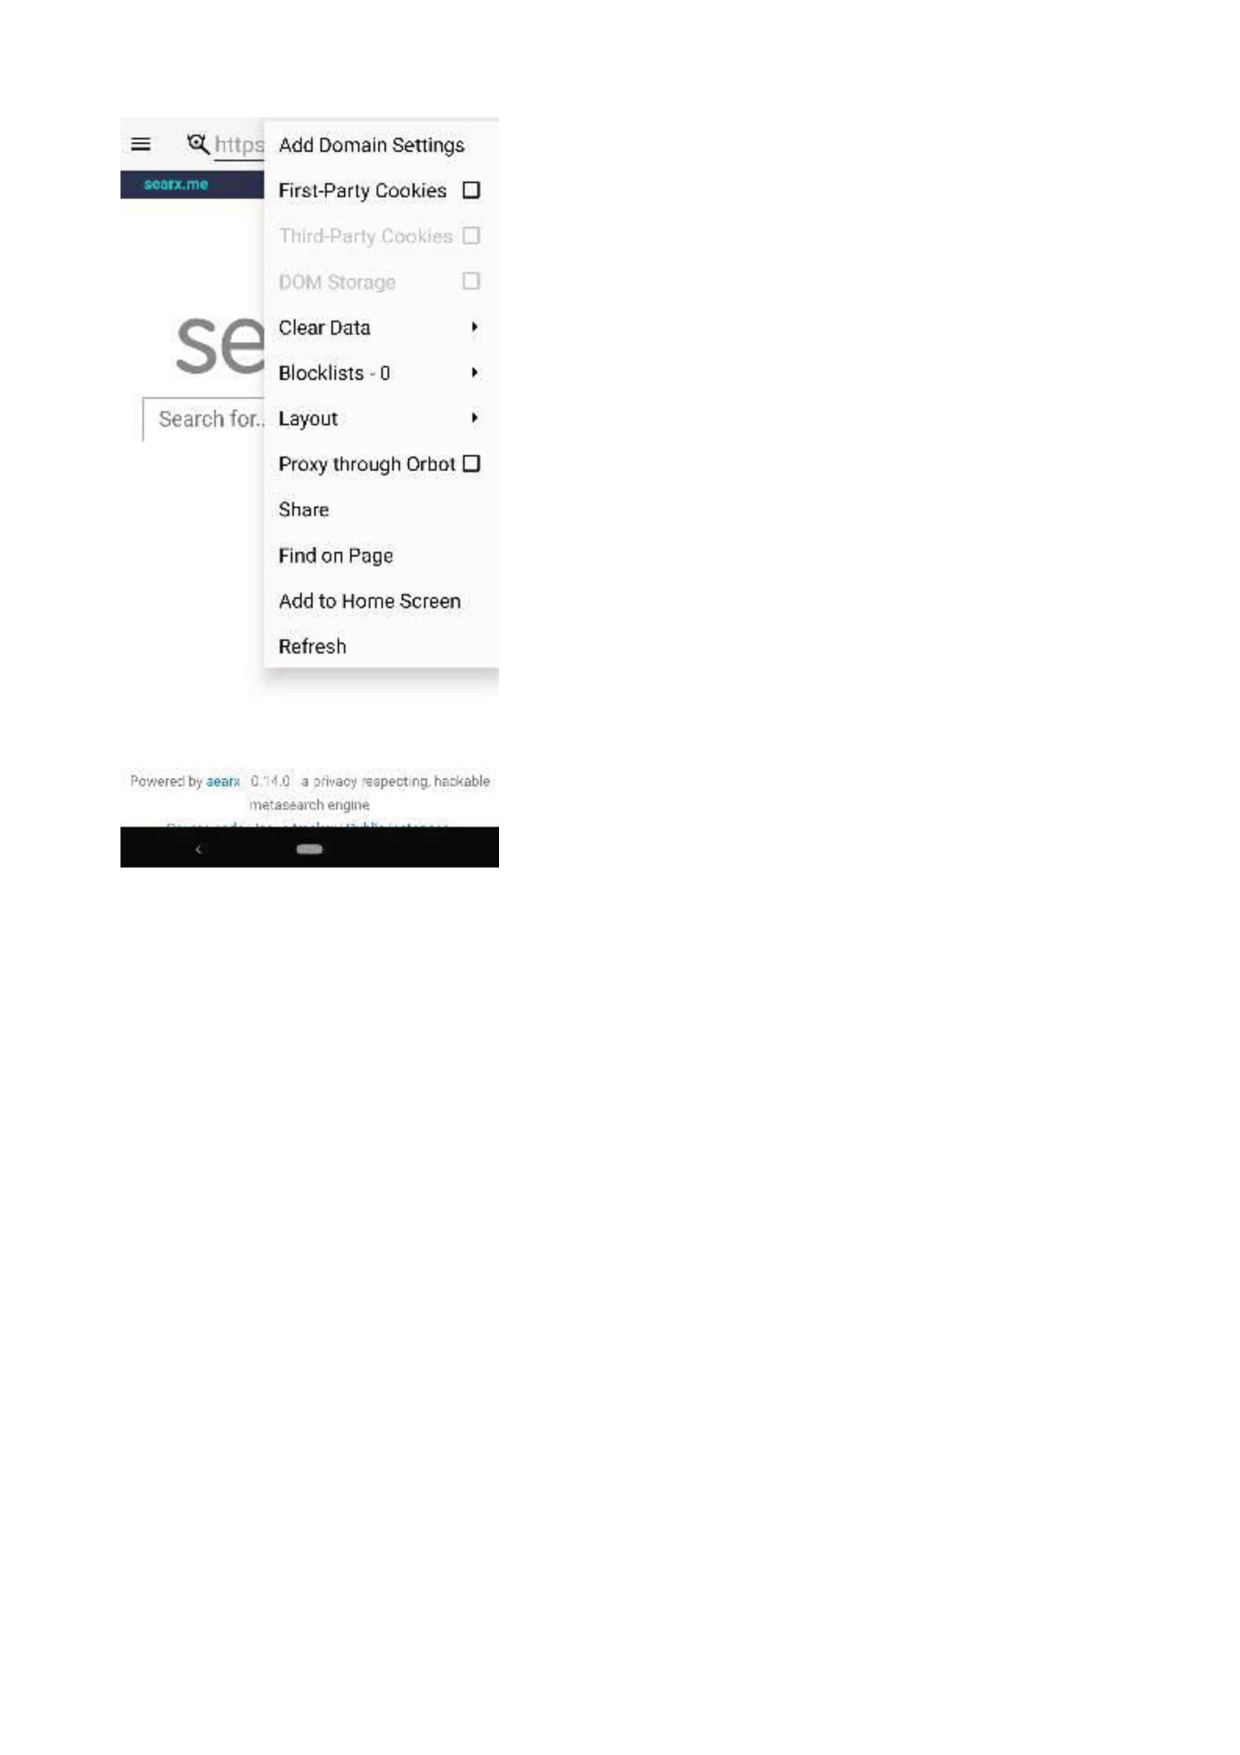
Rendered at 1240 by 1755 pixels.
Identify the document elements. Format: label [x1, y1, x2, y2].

text_box [0, 0, 1240, 1754]
